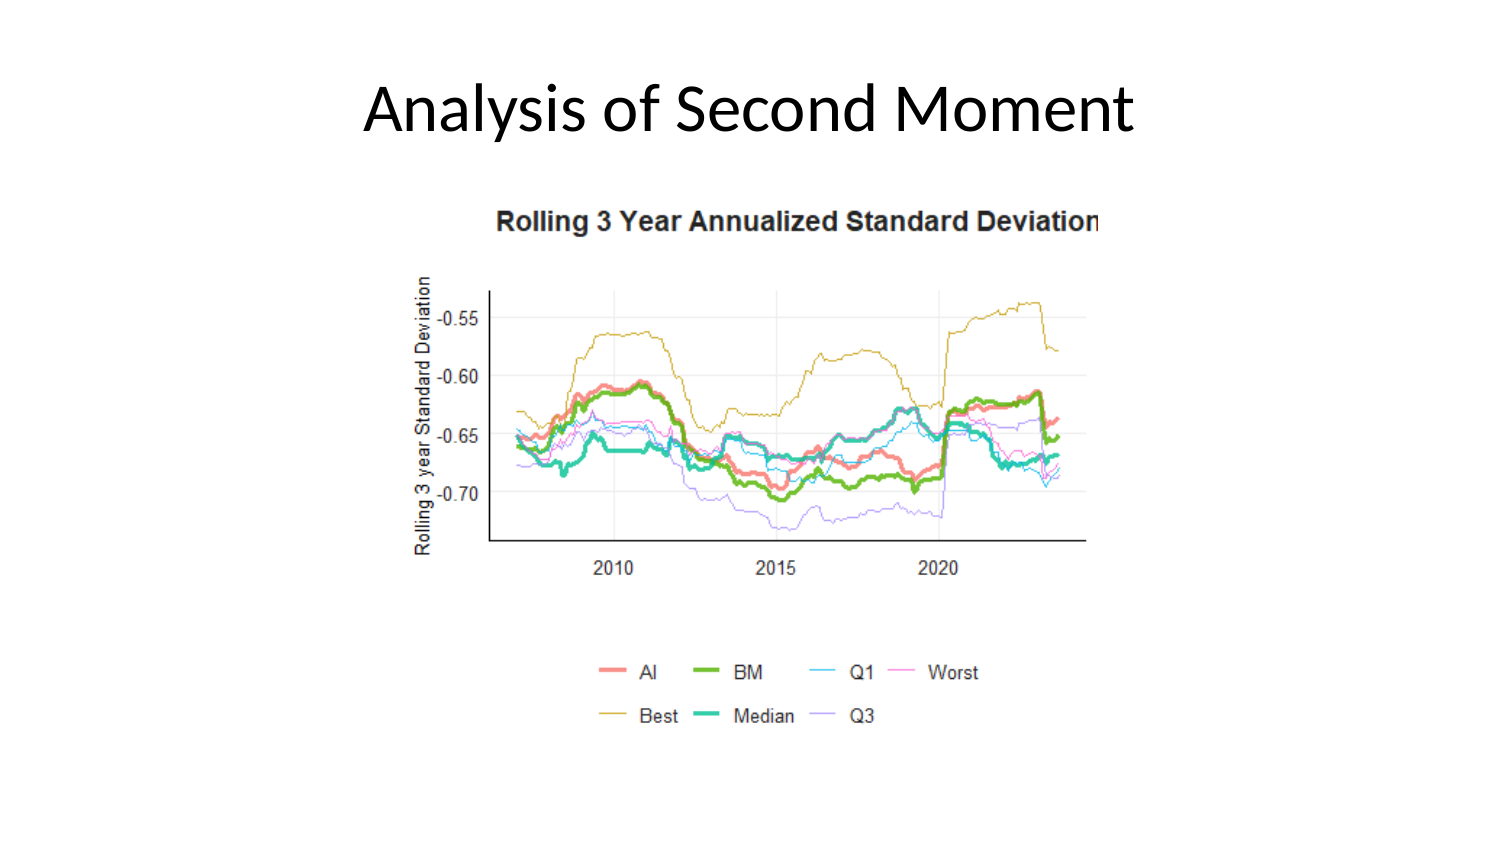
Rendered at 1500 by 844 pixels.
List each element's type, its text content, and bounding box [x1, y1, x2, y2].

picture [401, 195, 1099, 753]
title Analysis of Second Moment [75, 33, 1425, 175]
